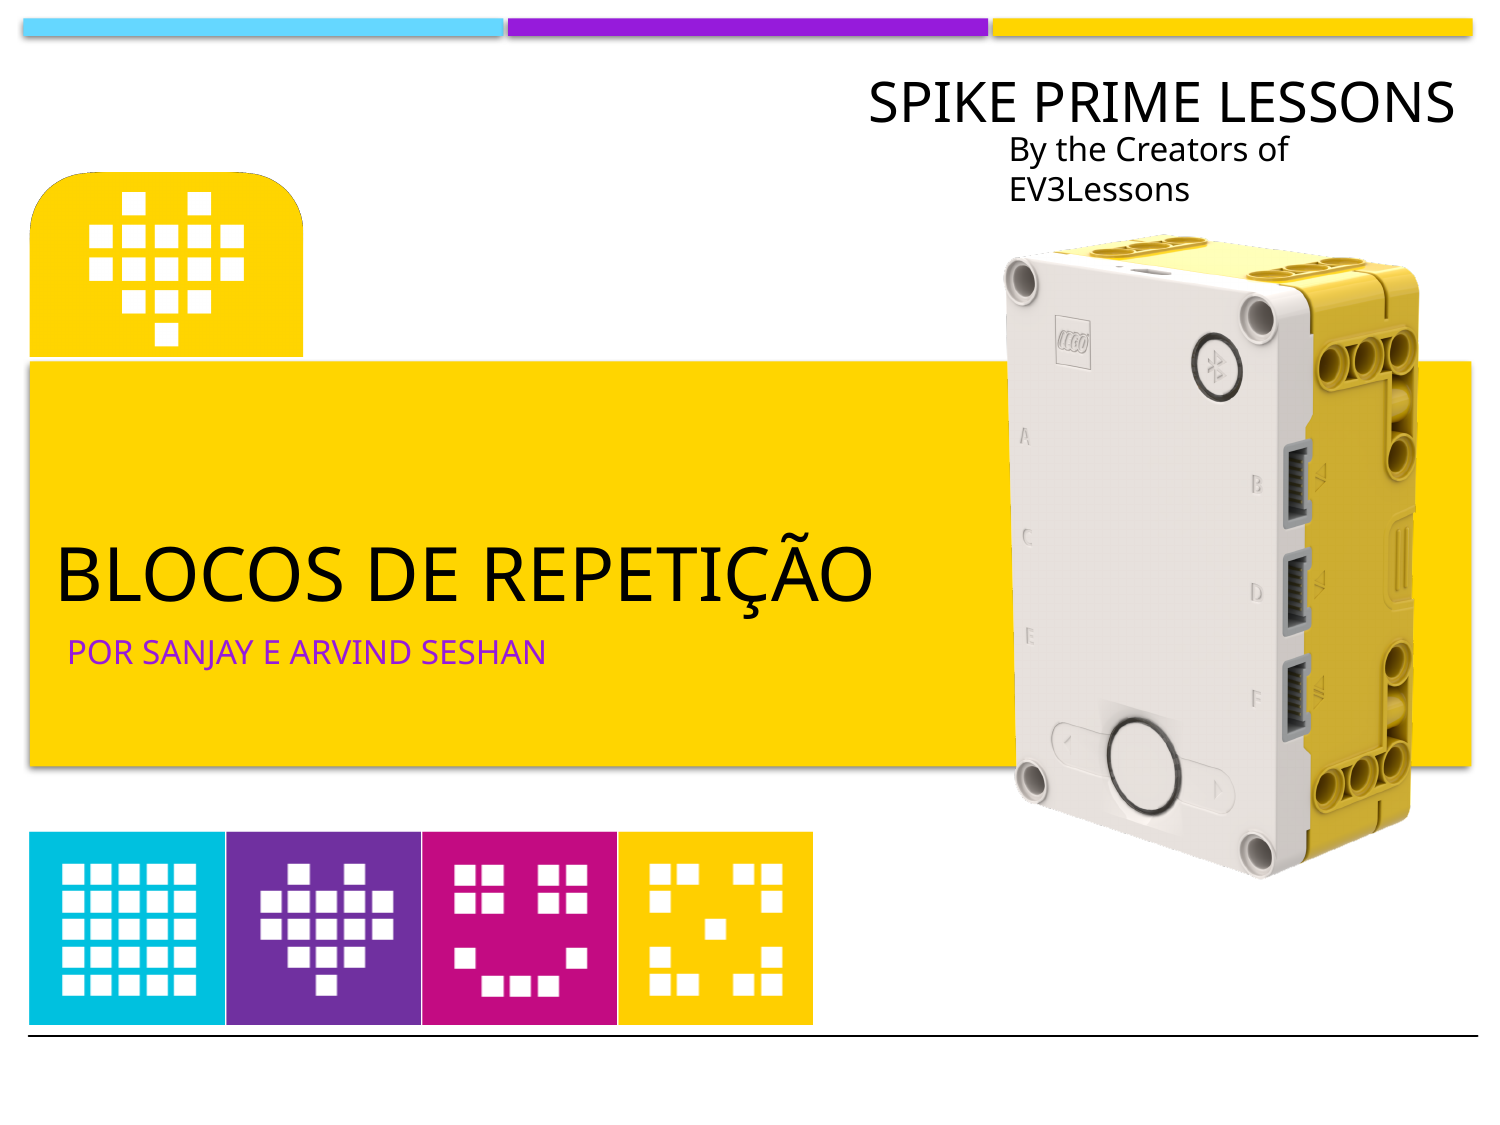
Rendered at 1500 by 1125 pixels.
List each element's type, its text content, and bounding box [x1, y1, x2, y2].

subtitle por SANJAY e ARVIND SESHAN [51, 623, 994, 721]
title Blocos de repetição [39, 377, 994, 625]
picture [993, 221, 1433, 890]
picture [29, 830, 813, 1025]
picture [29, 172, 304, 357]
